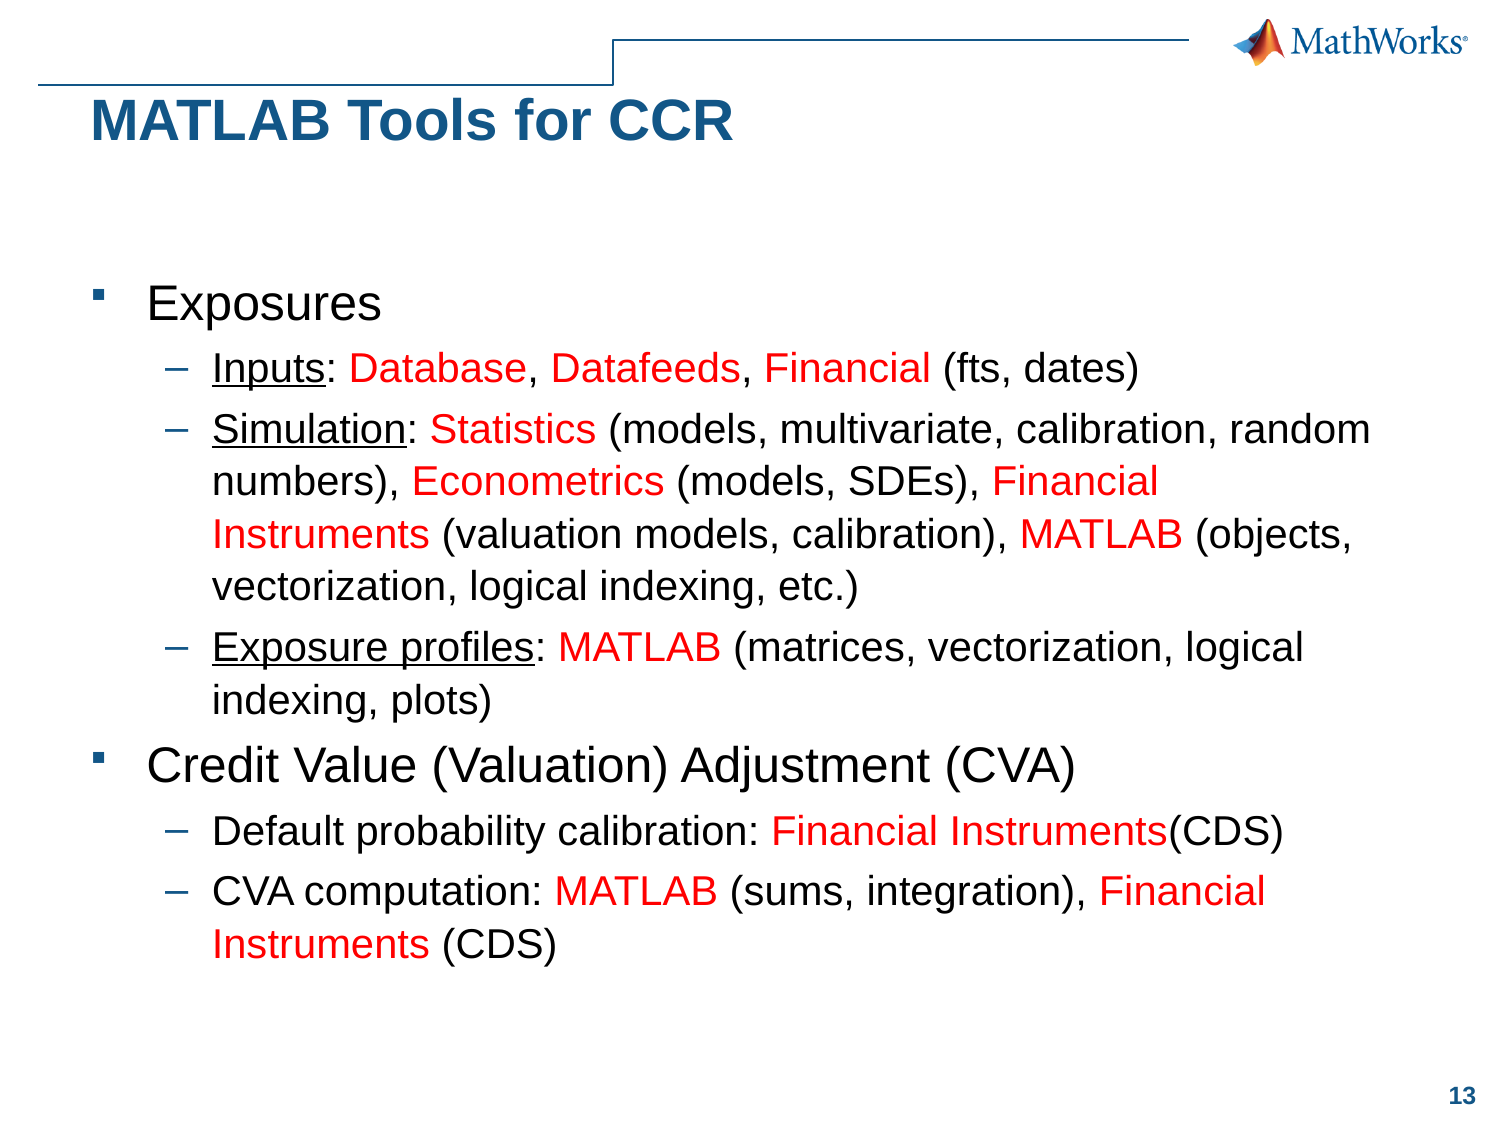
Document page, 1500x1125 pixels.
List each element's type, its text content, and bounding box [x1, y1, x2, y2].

picture [1226, 7, 1483, 78]
list Exposures Inputs: Database, Datafeeds, Financial (fts, dates) Simulation: Statistics (models, multivariate, calibration, random numbers), Econometrics (models, SDEs), Financial Instruments (valuation models, calibration), MATLAB (objects, vectorization, logical indexing, etc.) Exposure profiles: MATLAB (matrices, vectorization, logical indexing, plots) Credit Value (Valuation) Adjustment (CVA) Default probability calibration: Financial Instruments(CDS) CVA computation: MATLAB (sums, integration), Financial Instruments (CDS) [75, 262, 1400, 1025]
title MATLAB Tools for CCR [75, 75, 1400, 238]
